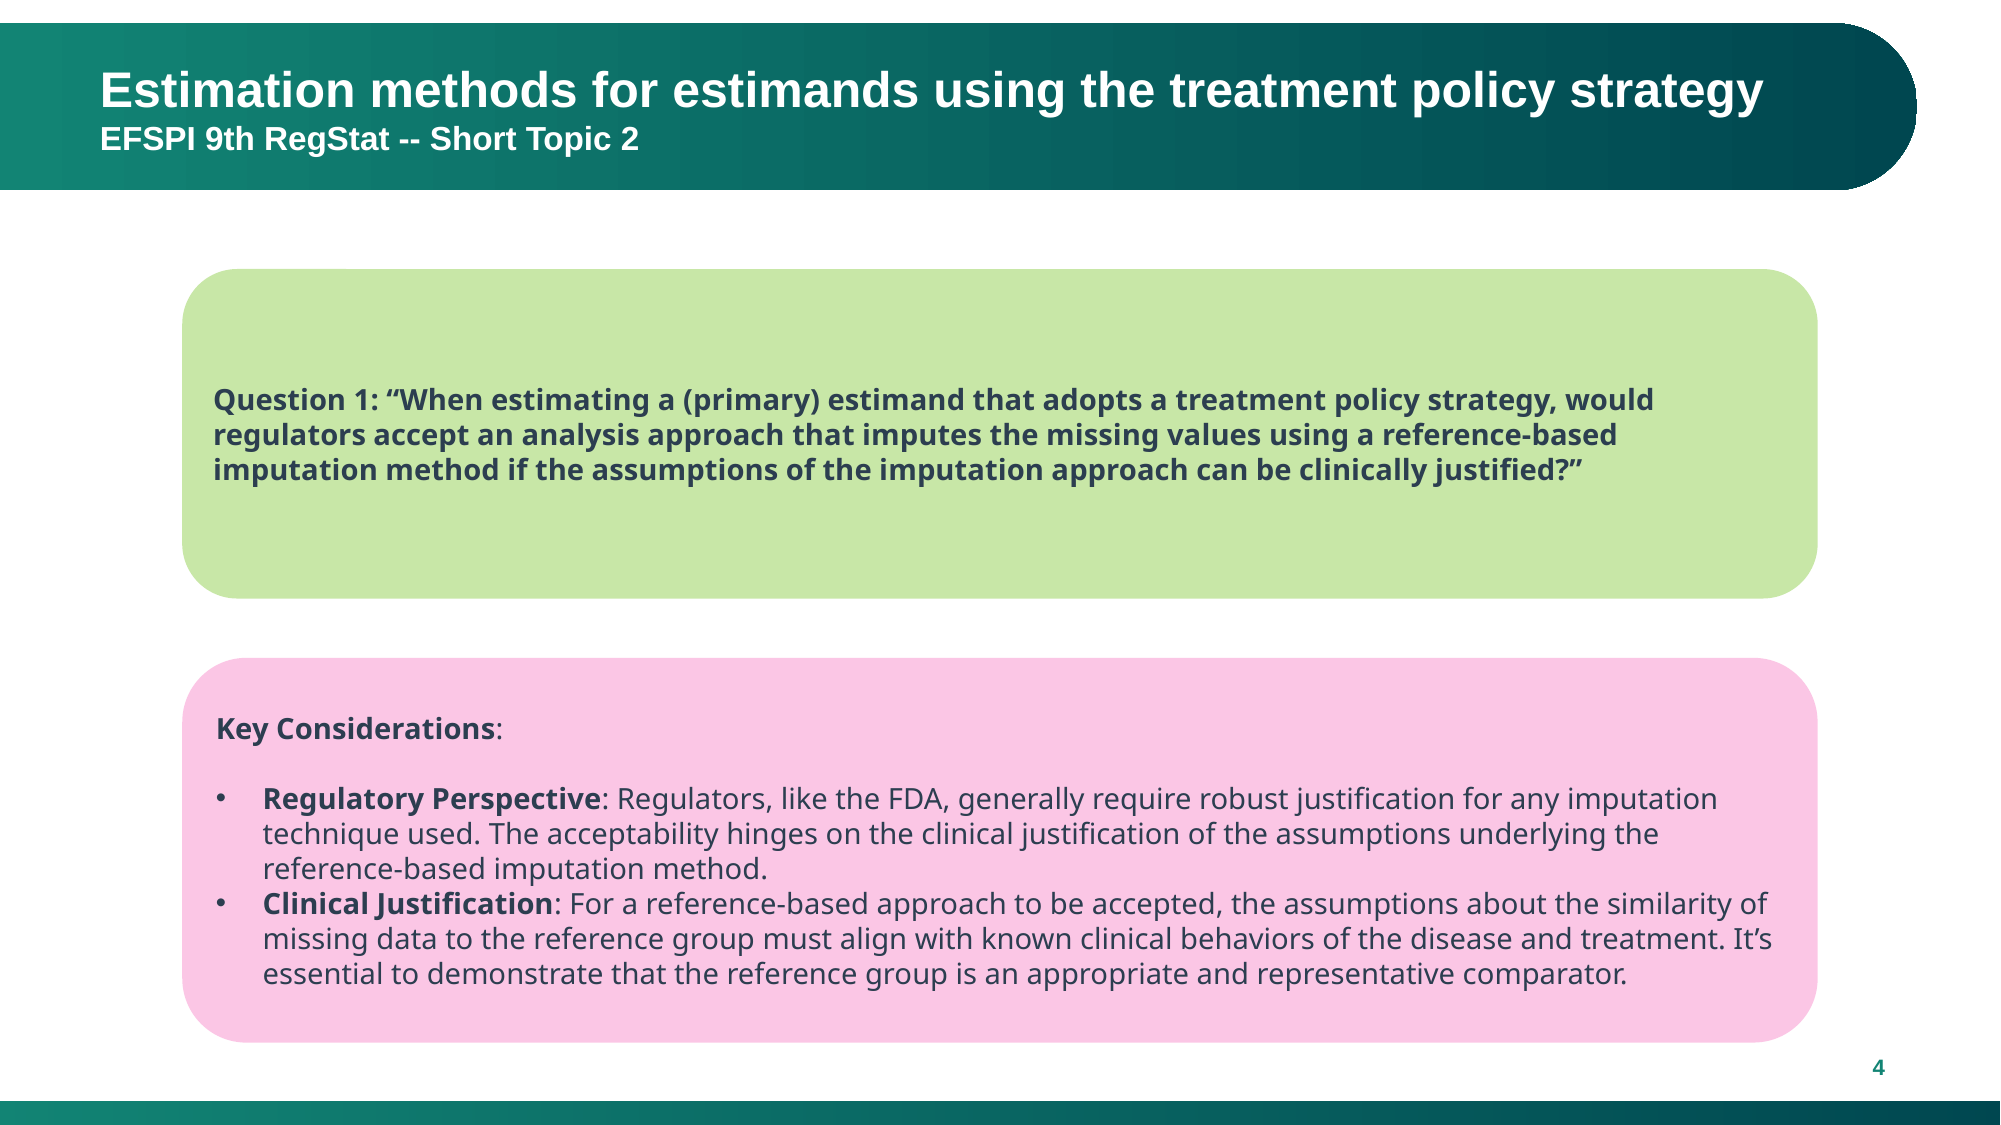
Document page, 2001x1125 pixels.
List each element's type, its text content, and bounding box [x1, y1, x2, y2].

text_box Question 1: “When estimating a (primary) estimand that adopts a treatment policy strategy, would regulators accept an analysis approach that imputes the missing values using a reference-based imputation method if the assumptions of the imputation approach can be clinically justified?” [182, 268, 1818, 599]
text_box Key Considerations: Regulatory Perspective: Regulators, like the FDA, generally require robust justification for any imputation technique used. The acceptability hinges on the clinical justification of the assumptions underlying the reference-based imputation method. Clinical Justification: For a reference-based approach to be accepted, the assumptions about the similarity of missing data to the reference group must align with known clinical behaviors of the disease and treatment. It’s essential to demonstrate that the reference group is an appropriate and representative comparator. [182, 657, 1818, 1043]
title Estimation methods for estimands using the treatment policy strategy EFSPI 9th RegStat -- Short Topic 2 [99, 29, 1833, 185]
slide_number 3 [1433, 1042, 1900, 1090]
